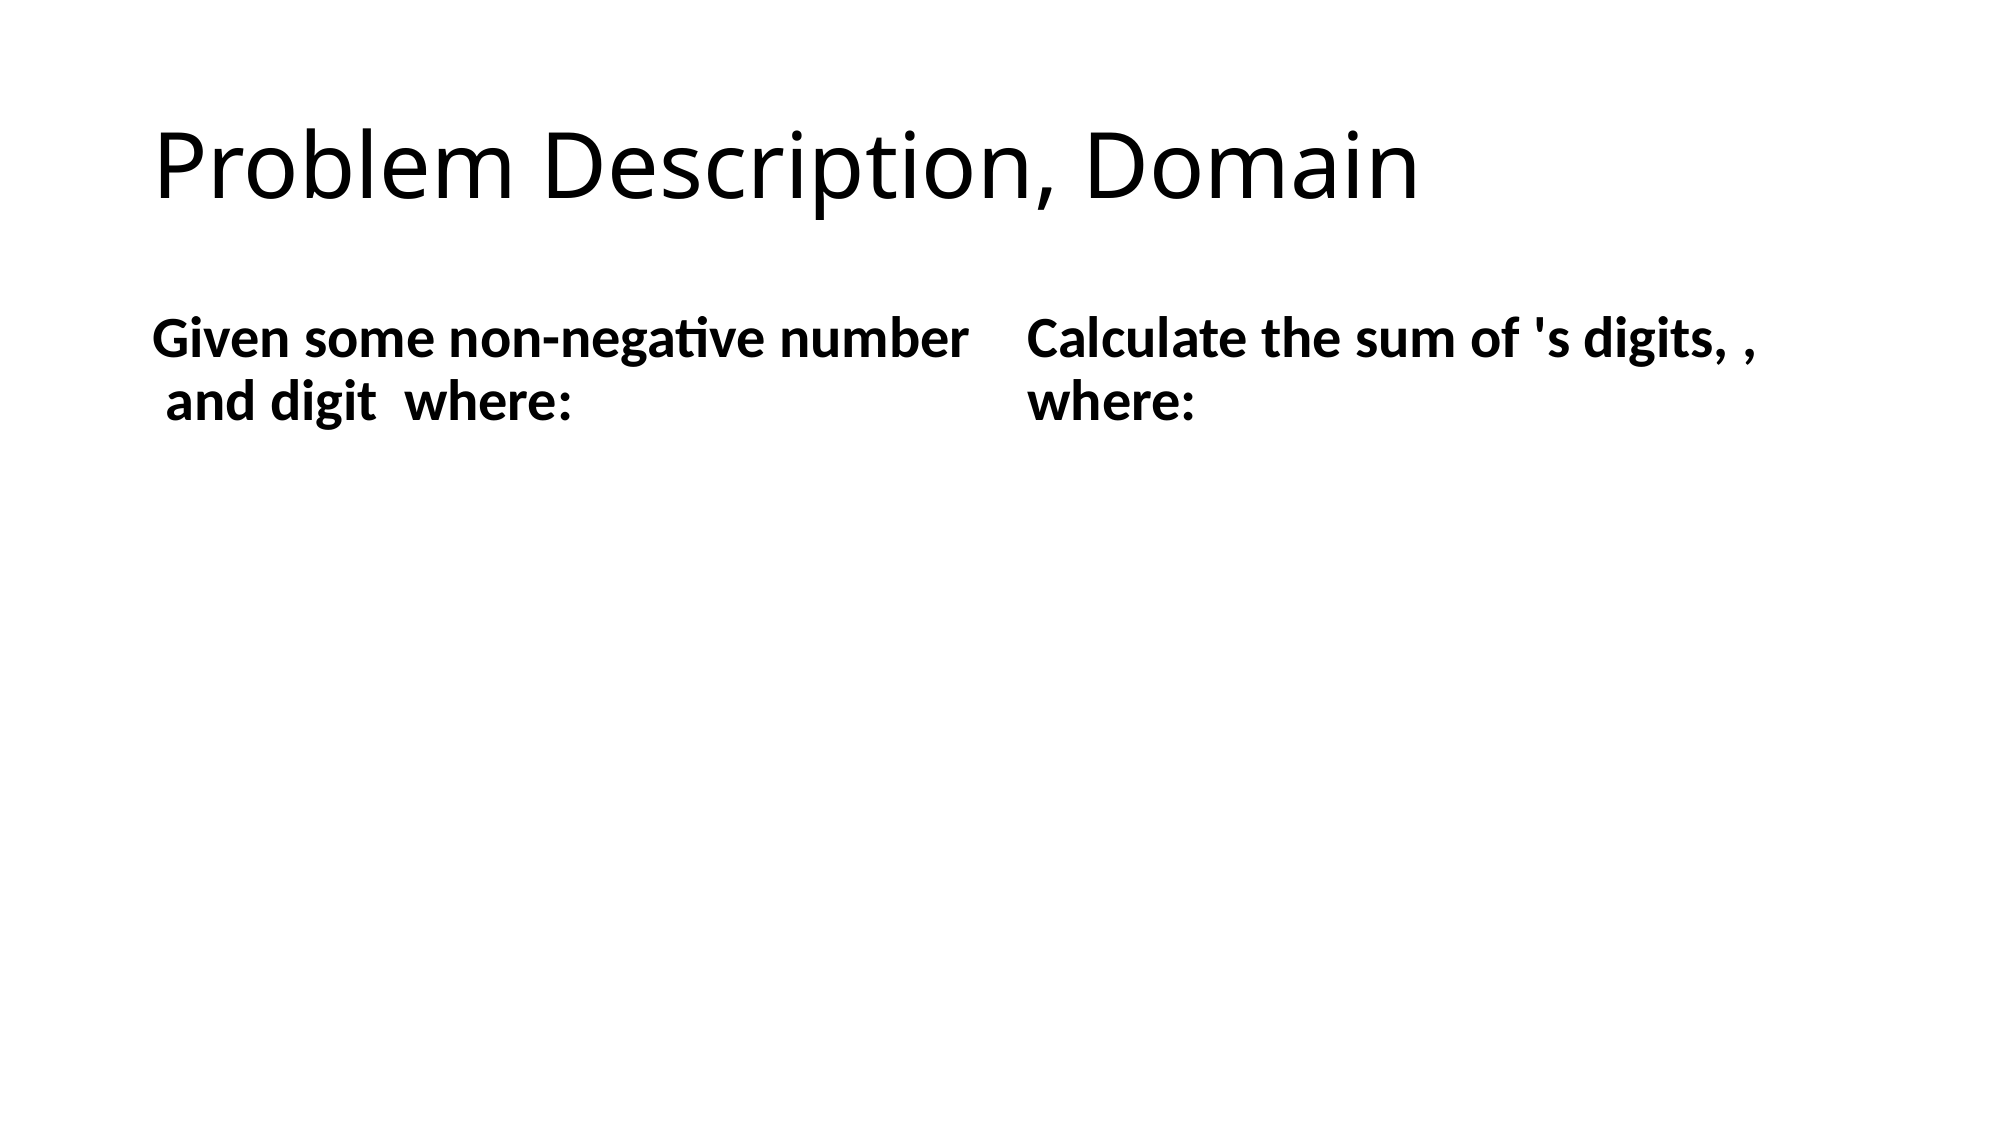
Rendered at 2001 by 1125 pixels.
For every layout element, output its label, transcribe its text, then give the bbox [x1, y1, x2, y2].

title Problem Description, Domain [137, 59, 1863, 278]
